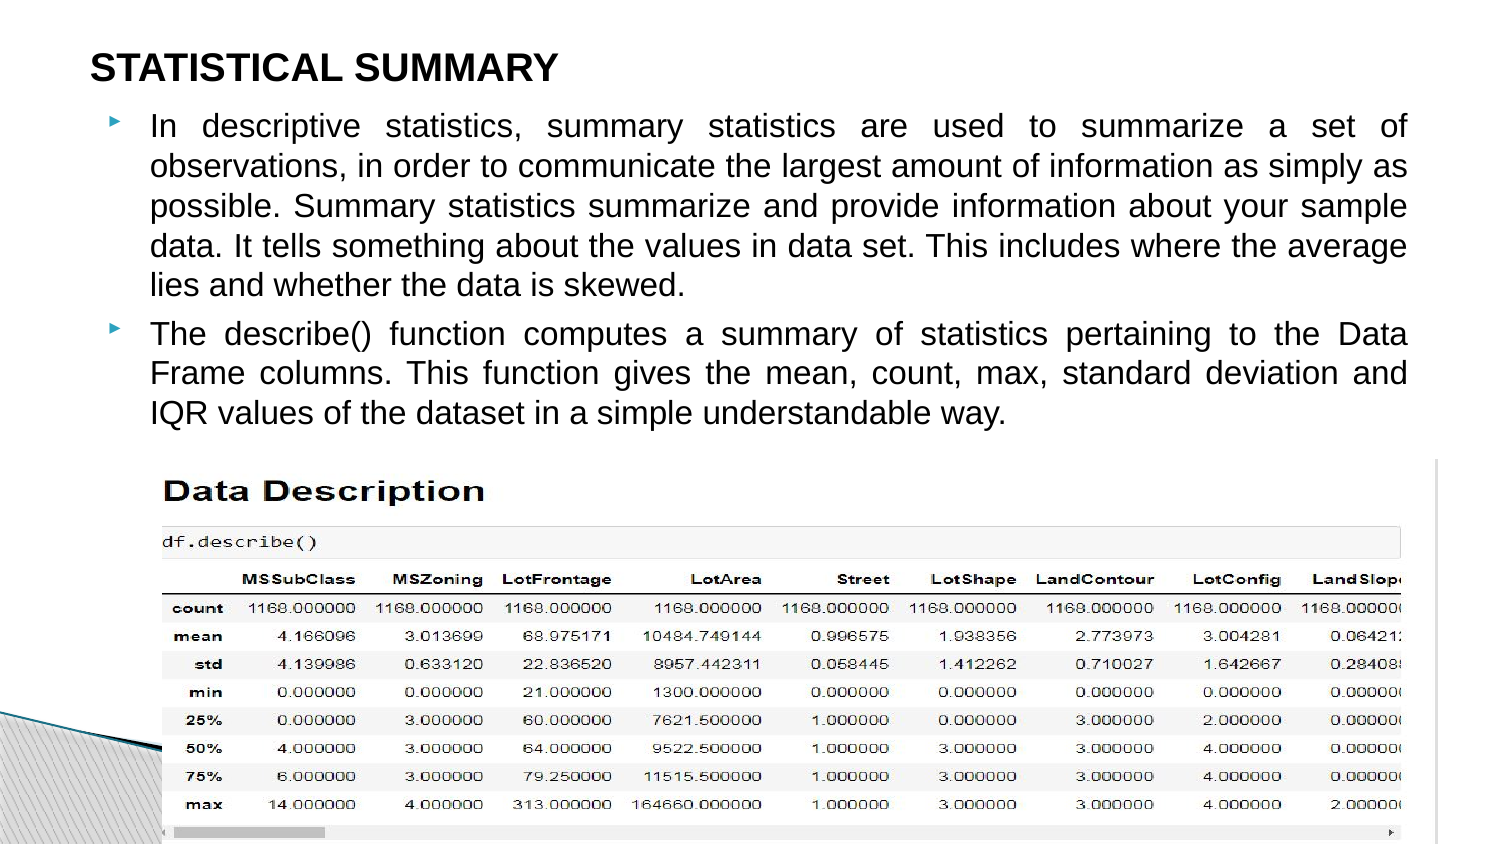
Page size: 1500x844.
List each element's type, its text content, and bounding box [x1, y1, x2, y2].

list In descriptive statistics, summary statistics are used to summarize a set of observations, in order to communicate the largest amount of information as simply as possible. Summary statistics summarize and provide information about your sample data. It tells something about the values in data set. This includes where the average lies and whether the data is skewed. The describe() function computes a summary of statistics pertaining to the Data Frame columns. This function gives the mean, count, max, standard deviation and IQR values of the dataset in a simple understandable way. [75, 97, 1425, 740]
picture [162, 459, 1438, 844]
title STATISTICAL SUMMARY [75, 33, 1425, 97]
